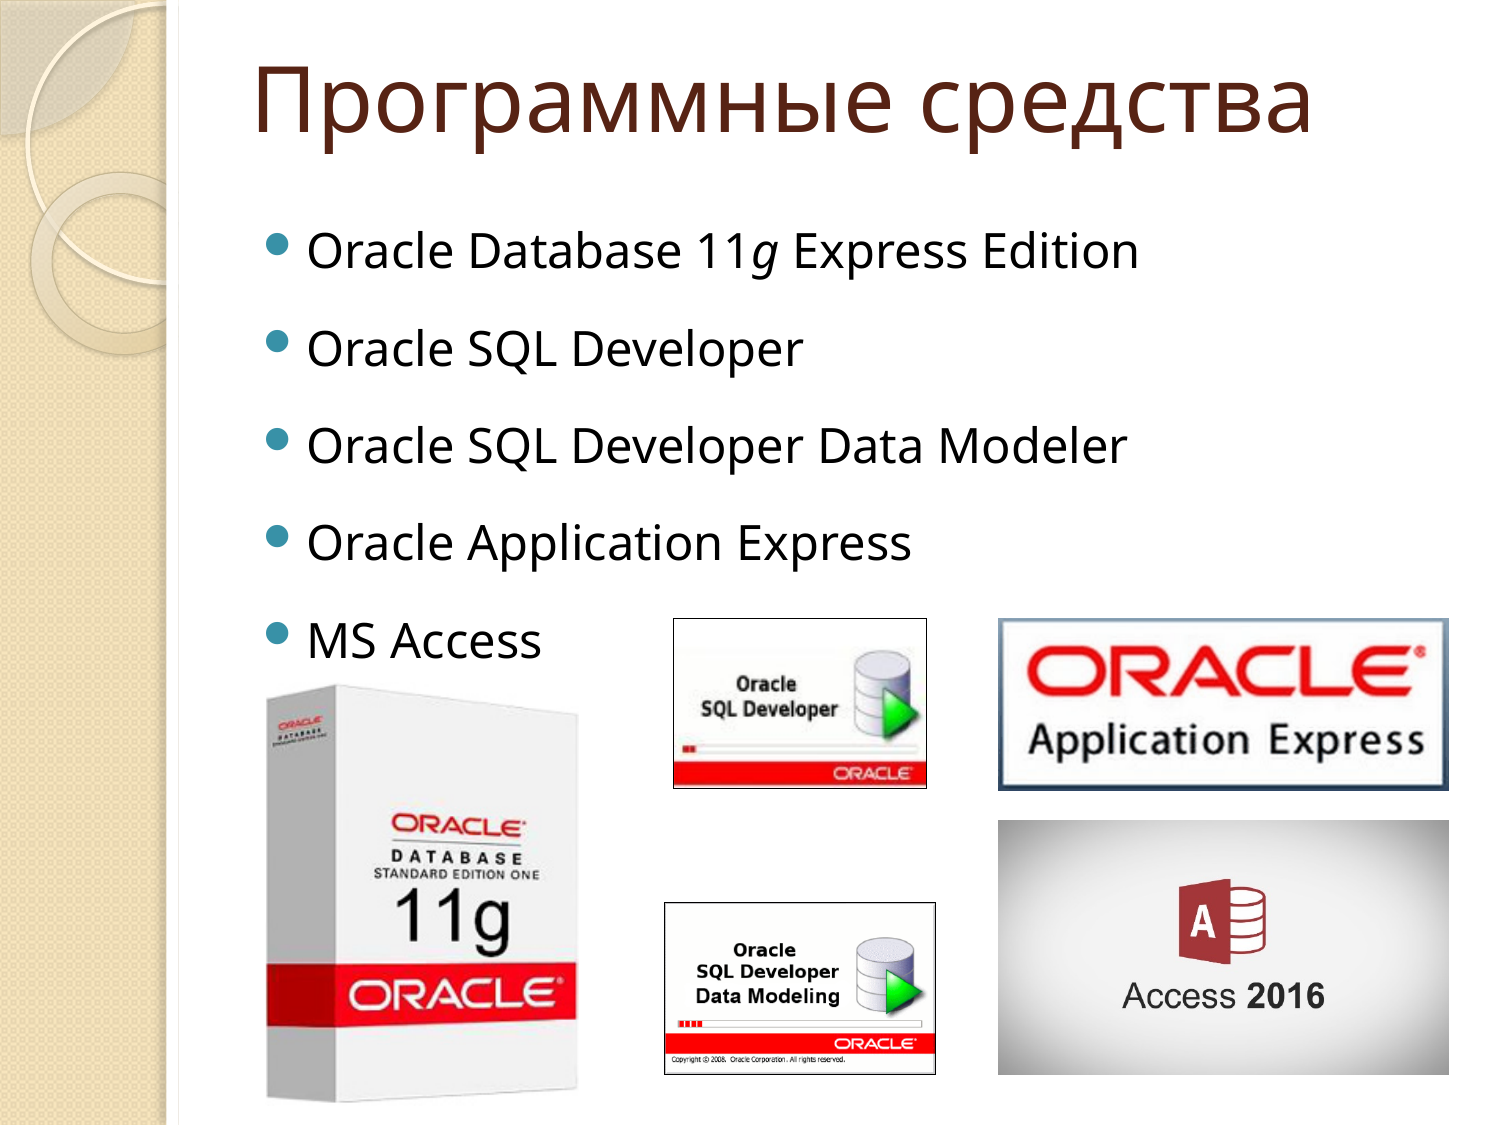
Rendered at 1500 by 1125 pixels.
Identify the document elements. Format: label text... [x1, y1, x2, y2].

picture [997, 820, 1449, 1076]
list Oracle Database 11g Express Edition Oracle SQL Developer Oracle SQL Developer Data Modeler Oracle Application Express MS Access [235, 201, 1466, 681]
picture [997, 618, 1449, 792]
picture [672, 618, 928, 789]
picture [265, 681, 579, 1106]
title Программные средства [235, 19, 1466, 173]
picture [663, 901, 937, 1075]
